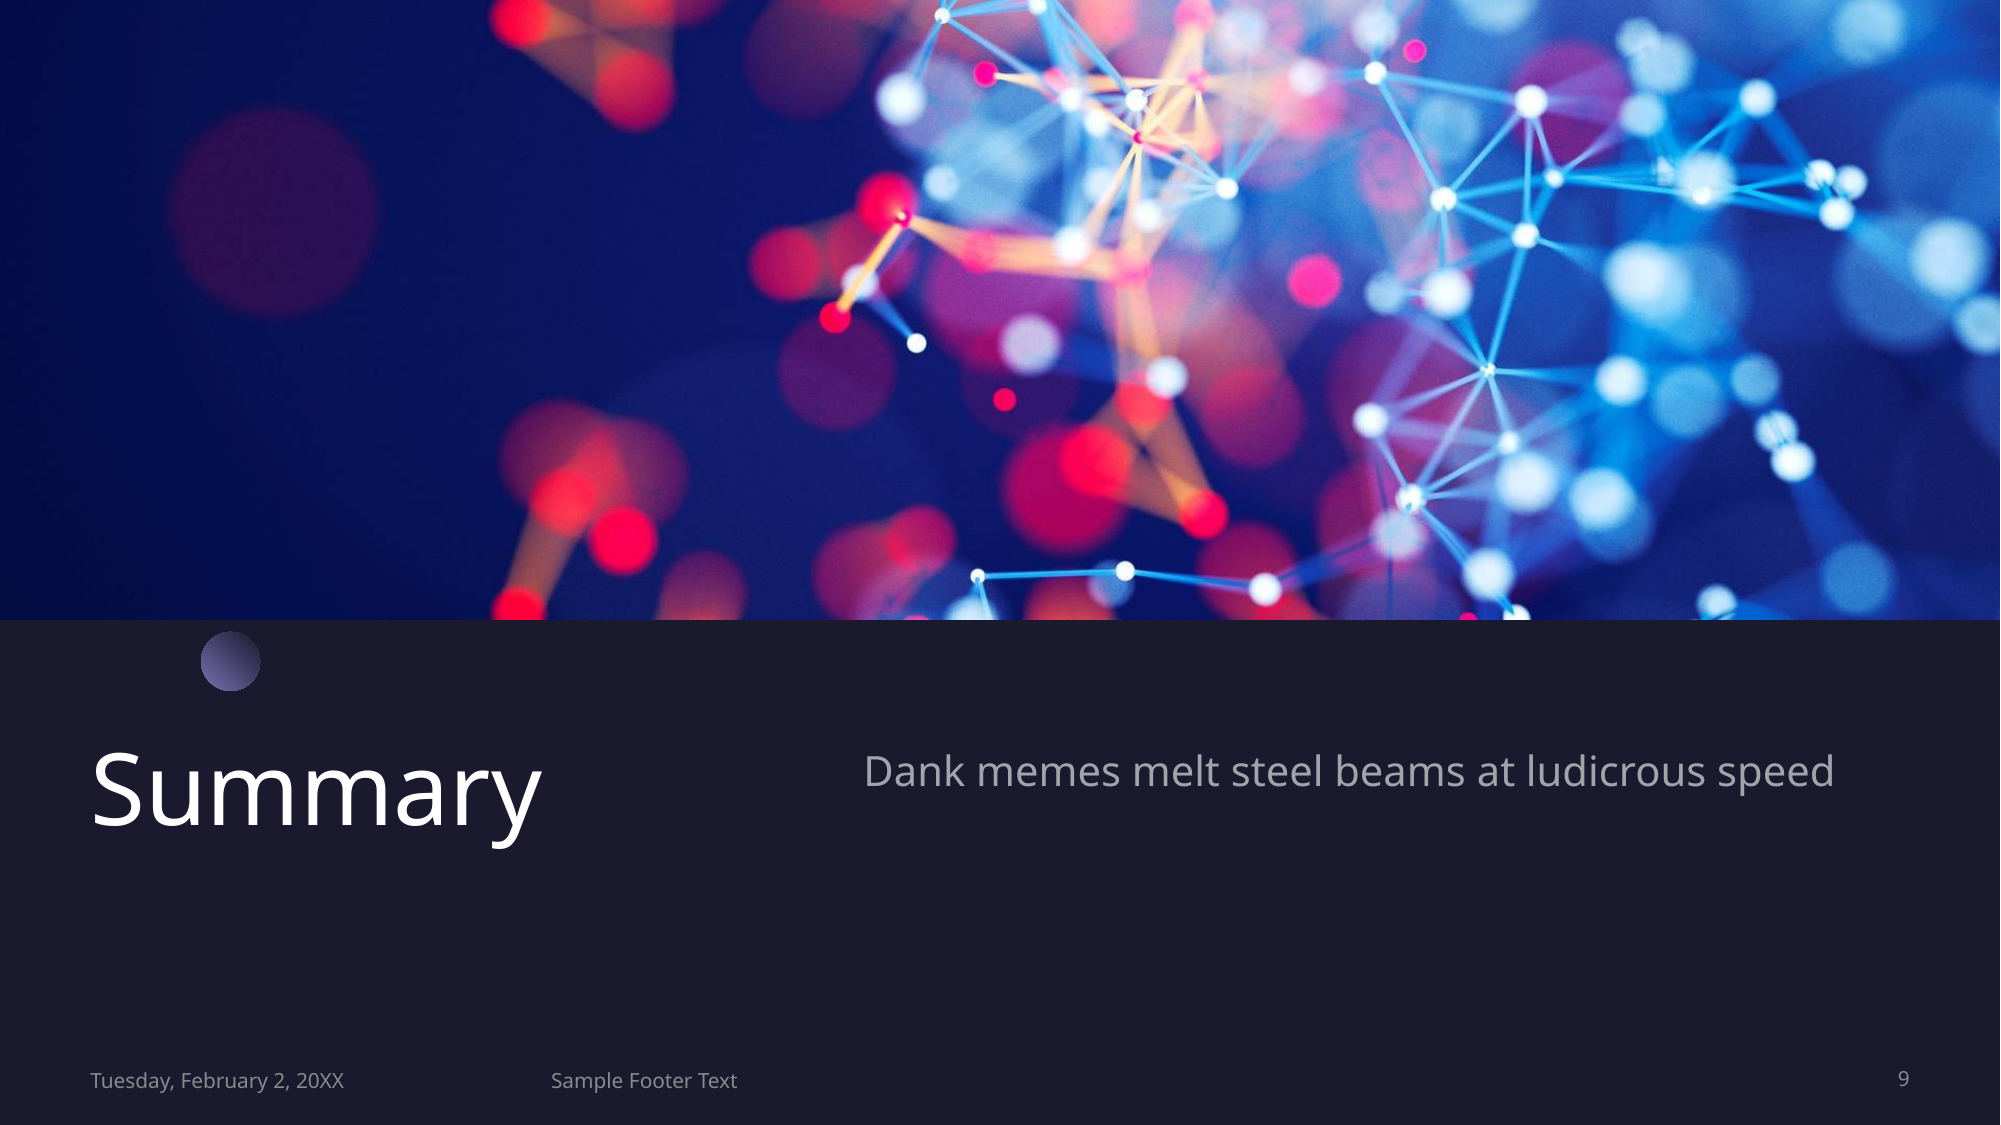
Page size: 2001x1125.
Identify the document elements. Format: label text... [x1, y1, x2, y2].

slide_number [90, 1067, 522, 1093]
slide_number 9 [1632, 1067, 1910, 1093]
title Summary [90, 739, 829, 996]
picture [0, 0, 2000, 620]
footer Sample Footer Text [551, 1067, 1598, 1093]
list Dank memes melt steel beams at ludicrous speed [863, 739, 1884, 997]
